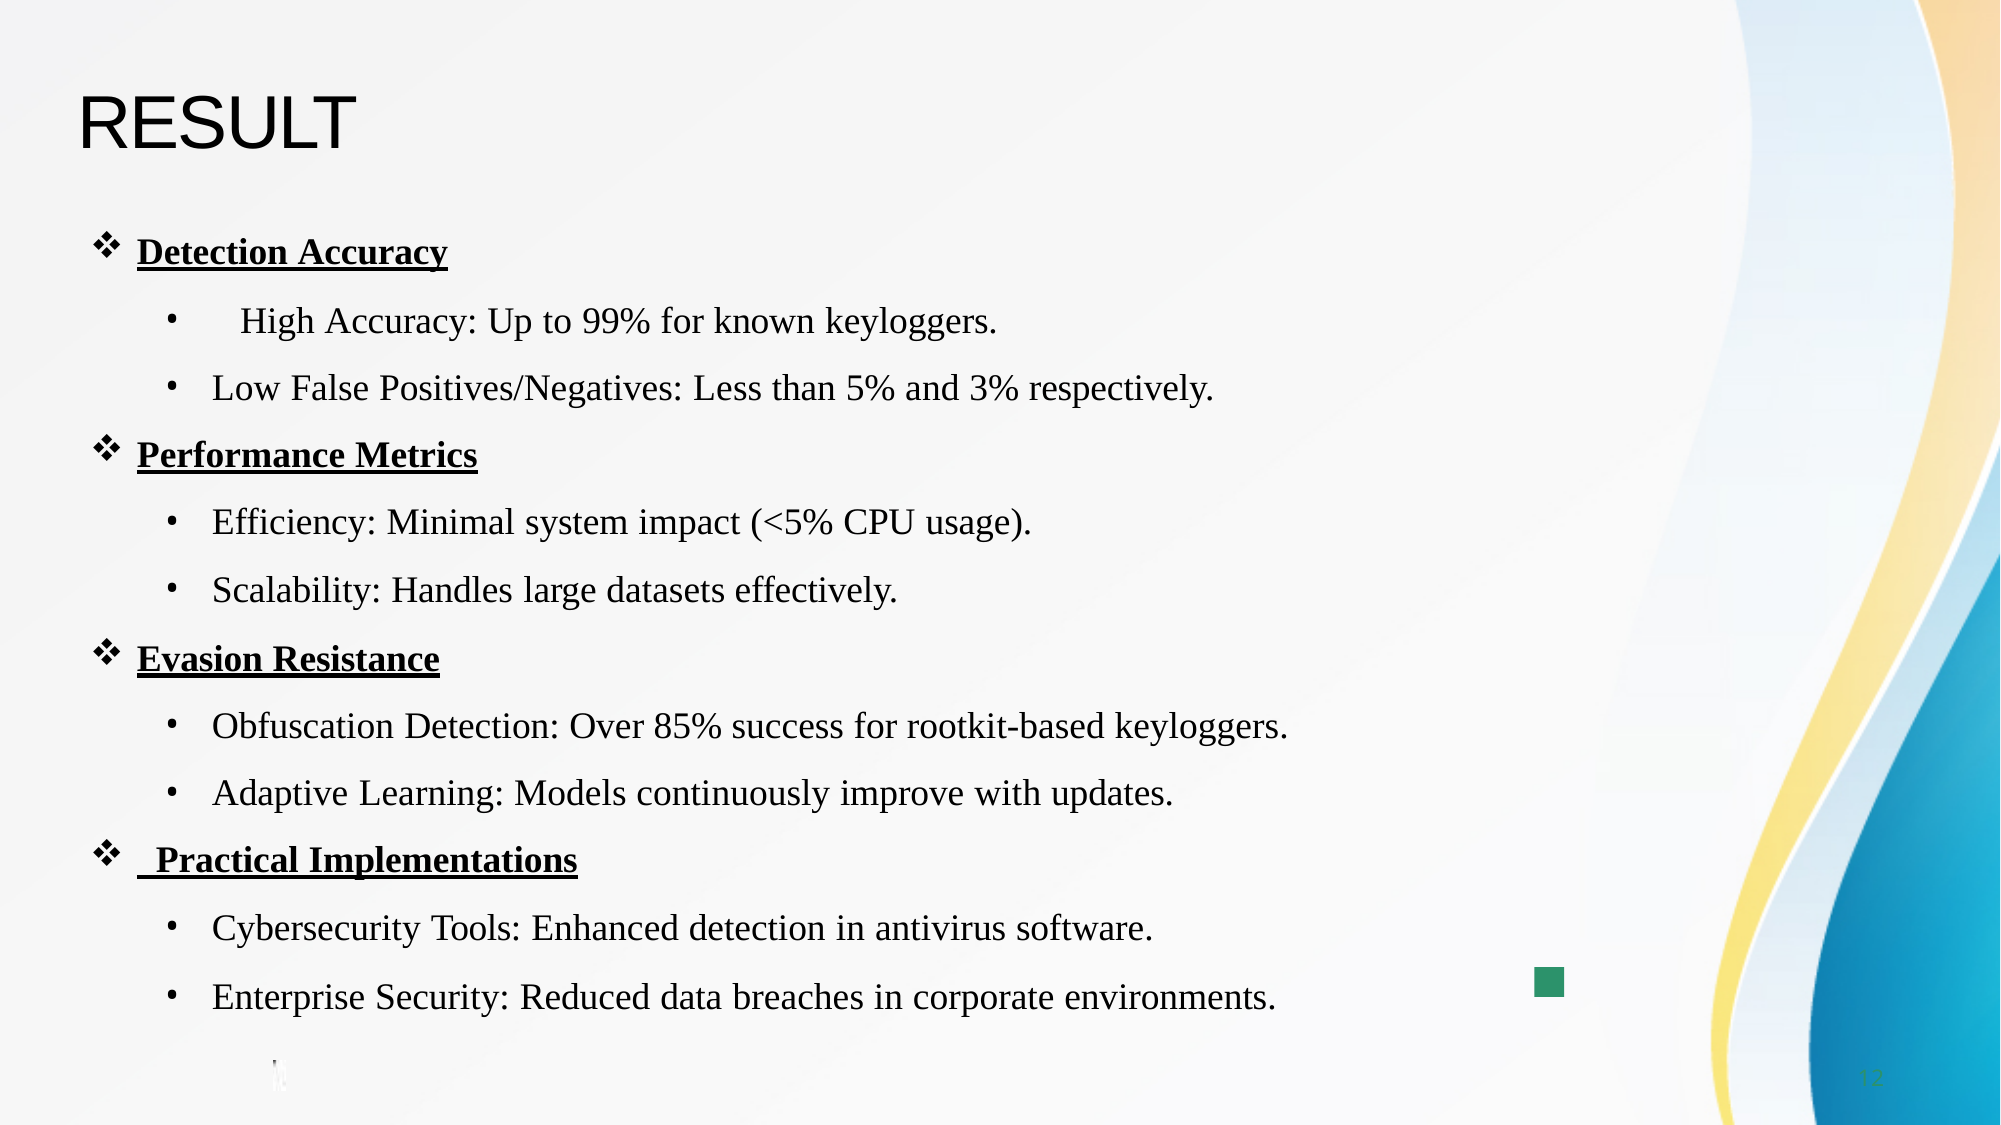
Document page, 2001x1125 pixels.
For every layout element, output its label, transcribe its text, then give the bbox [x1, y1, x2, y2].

text_box [1534, 967, 1565, 997]
picture [0, 0, 2001, 1125]
title RESULT [74, 60, 425, 174]
text_box Detection Accuracy High Accuracy: Up to 99% for known keyloggers. Low False Positives/Negatives: Less than 5% and 3% respectively. Performance Metrics Efficiency: Minimal system impact (<5% CPU usage). Scalability: Handles large datasets effectively. Evasion Resistance Obfuscation Detection: Over 85% success for rootkit-based keyloggers. Adaptive Learning: Models continuously improve with updates. Practical Implementations Cybersecurity Tools: Enhanced detection in antivirus software. Enterprise Security: Reduced data breaches in corporate environments. [87, 201, 1293, 1017]
text_box 12 [1855, 1060, 1885, 1091]
